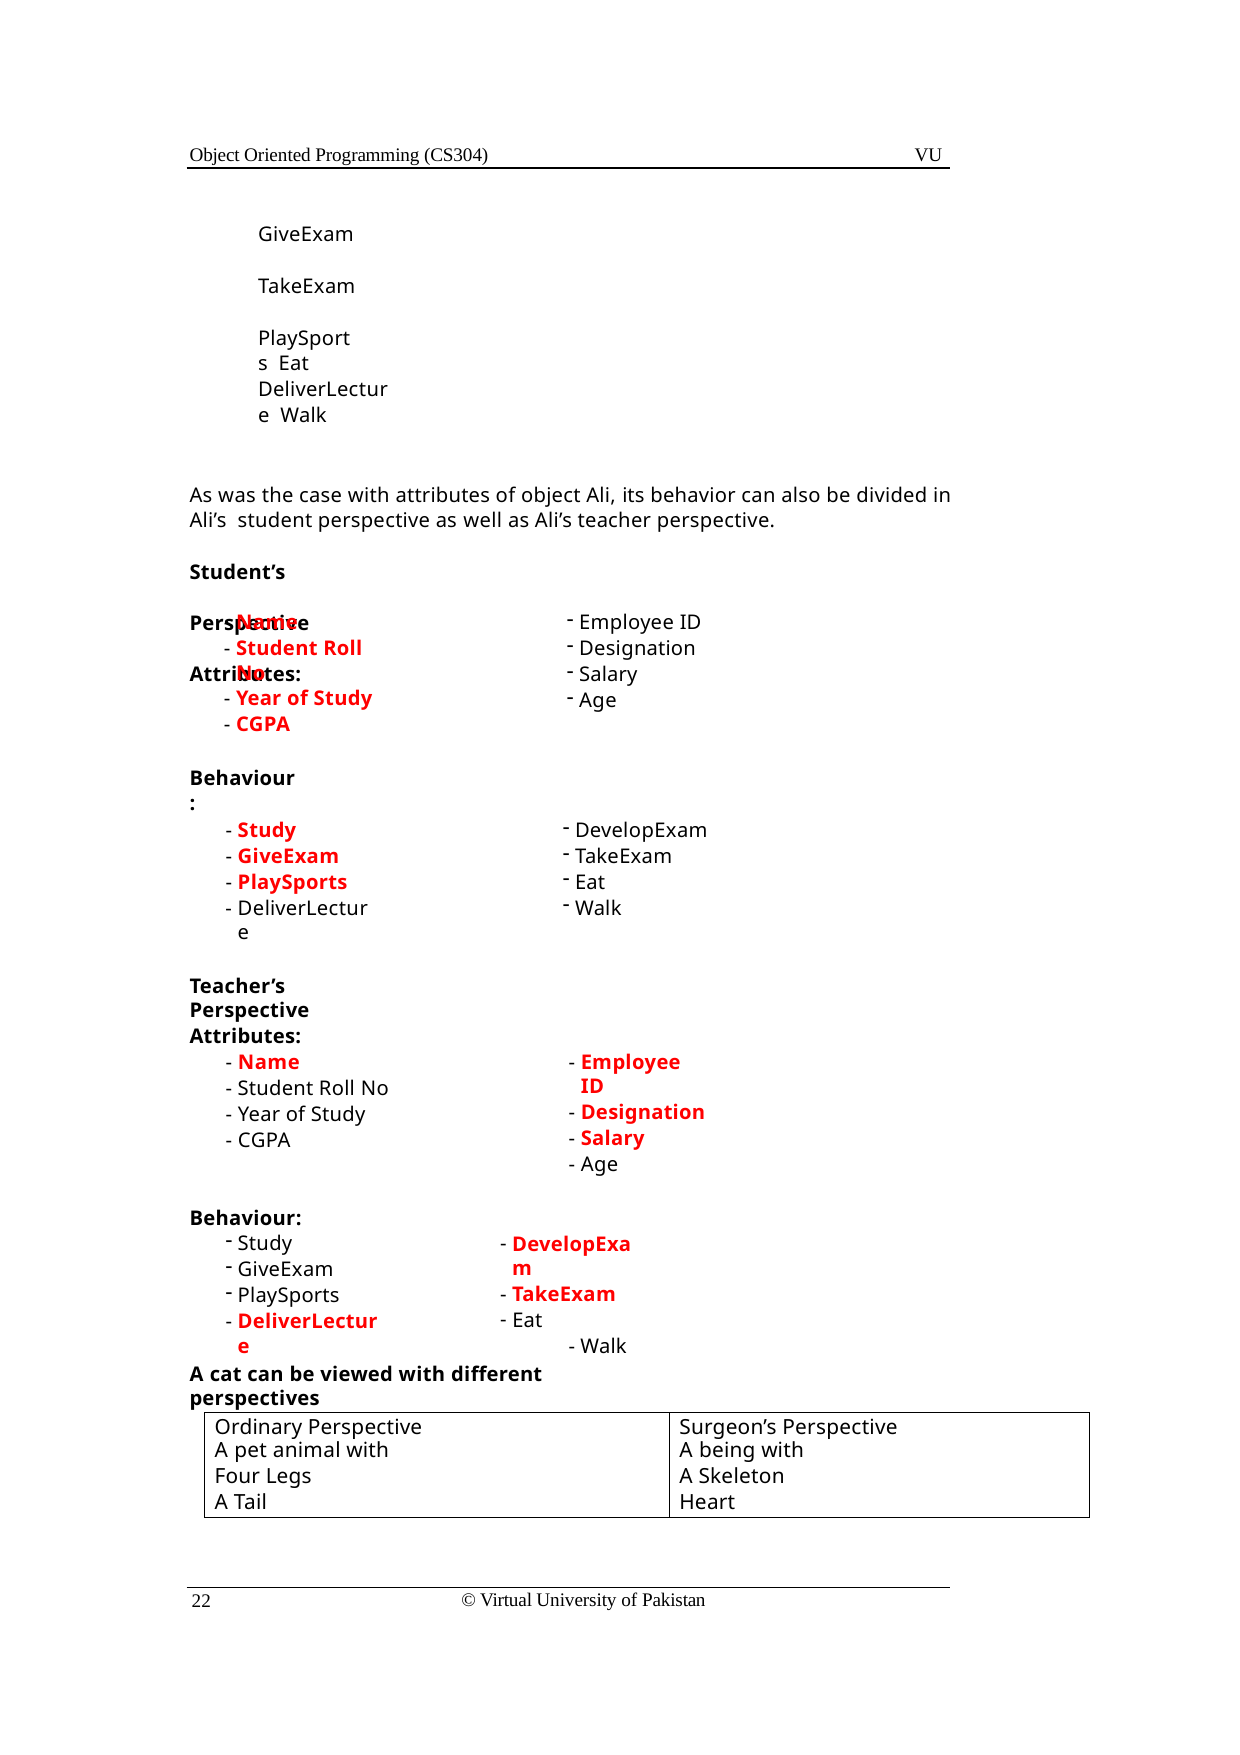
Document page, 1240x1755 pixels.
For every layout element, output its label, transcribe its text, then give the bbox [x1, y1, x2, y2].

text_box Name Student Roll No Year of Study CGPA [221, 609, 394, 736]
table_cell Four Legs [205, 1467, 669, 1493]
table_cell A being with [670, 1441, 1089, 1467]
text_box Employee ID Designation Salary Age [566, 1049, 710, 1176]
table_header Surgeon’s Perspective [670, 1413, 1089, 1441]
text_box Behaviour: [187, 765, 296, 814]
text_box Study GiveExam PlaySports DeliverLecture [223, 817, 379, 944]
text_box Attributes: Name Student Roll No Year of Study CGPA [187, 1023, 390, 1152]
text_box A cat can be viewed with different perspectives [187, 1360, 645, 1410]
text_box 22 [189, 1588, 213, 1612]
text_box DevelopExam TakeExam Eat - Walk [497, 1230, 649, 1358]
table_cell A Skeleton [670, 1467, 1089, 1493]
table_header Ordinary Perspective [205, 1413, 669, 1441]
text_box VU [912, 141, 945, 166]
text_box Employee ID Designation Salary Age [564, 609, 703, 712]
table_cell A pet animal with [205, 1441, 669, 1467]
text_box GiveExam TakeExam PlaySports Eat DeliverLecture Walk As was the case with attributes of object Ali, its behavior can also be divided in Ali’s student perspective as well as Ali’s teacher perspective. Student’s Perspective Attributes: [187, 219, 984, 686]
table_cell A Tail [205, 1493, 669, 1517]
text_box © Virtual University of Pakistan [459, 1586, 712, 1610]
text_box Object Oriented Programming (CS304) [187, 141, 493, 166]
table_cell Heart [670, 1493, 1089, 1517]
text_box Behaviour: Study GiveExam PlaySports DeliverLecture [187, 1205, 383, 1358]
text_box DevelopExam TakeExam Eat Walk [560, 817, 708, 920]
text_box Teacher’s Perspective [187, 973, 397, 1022]
